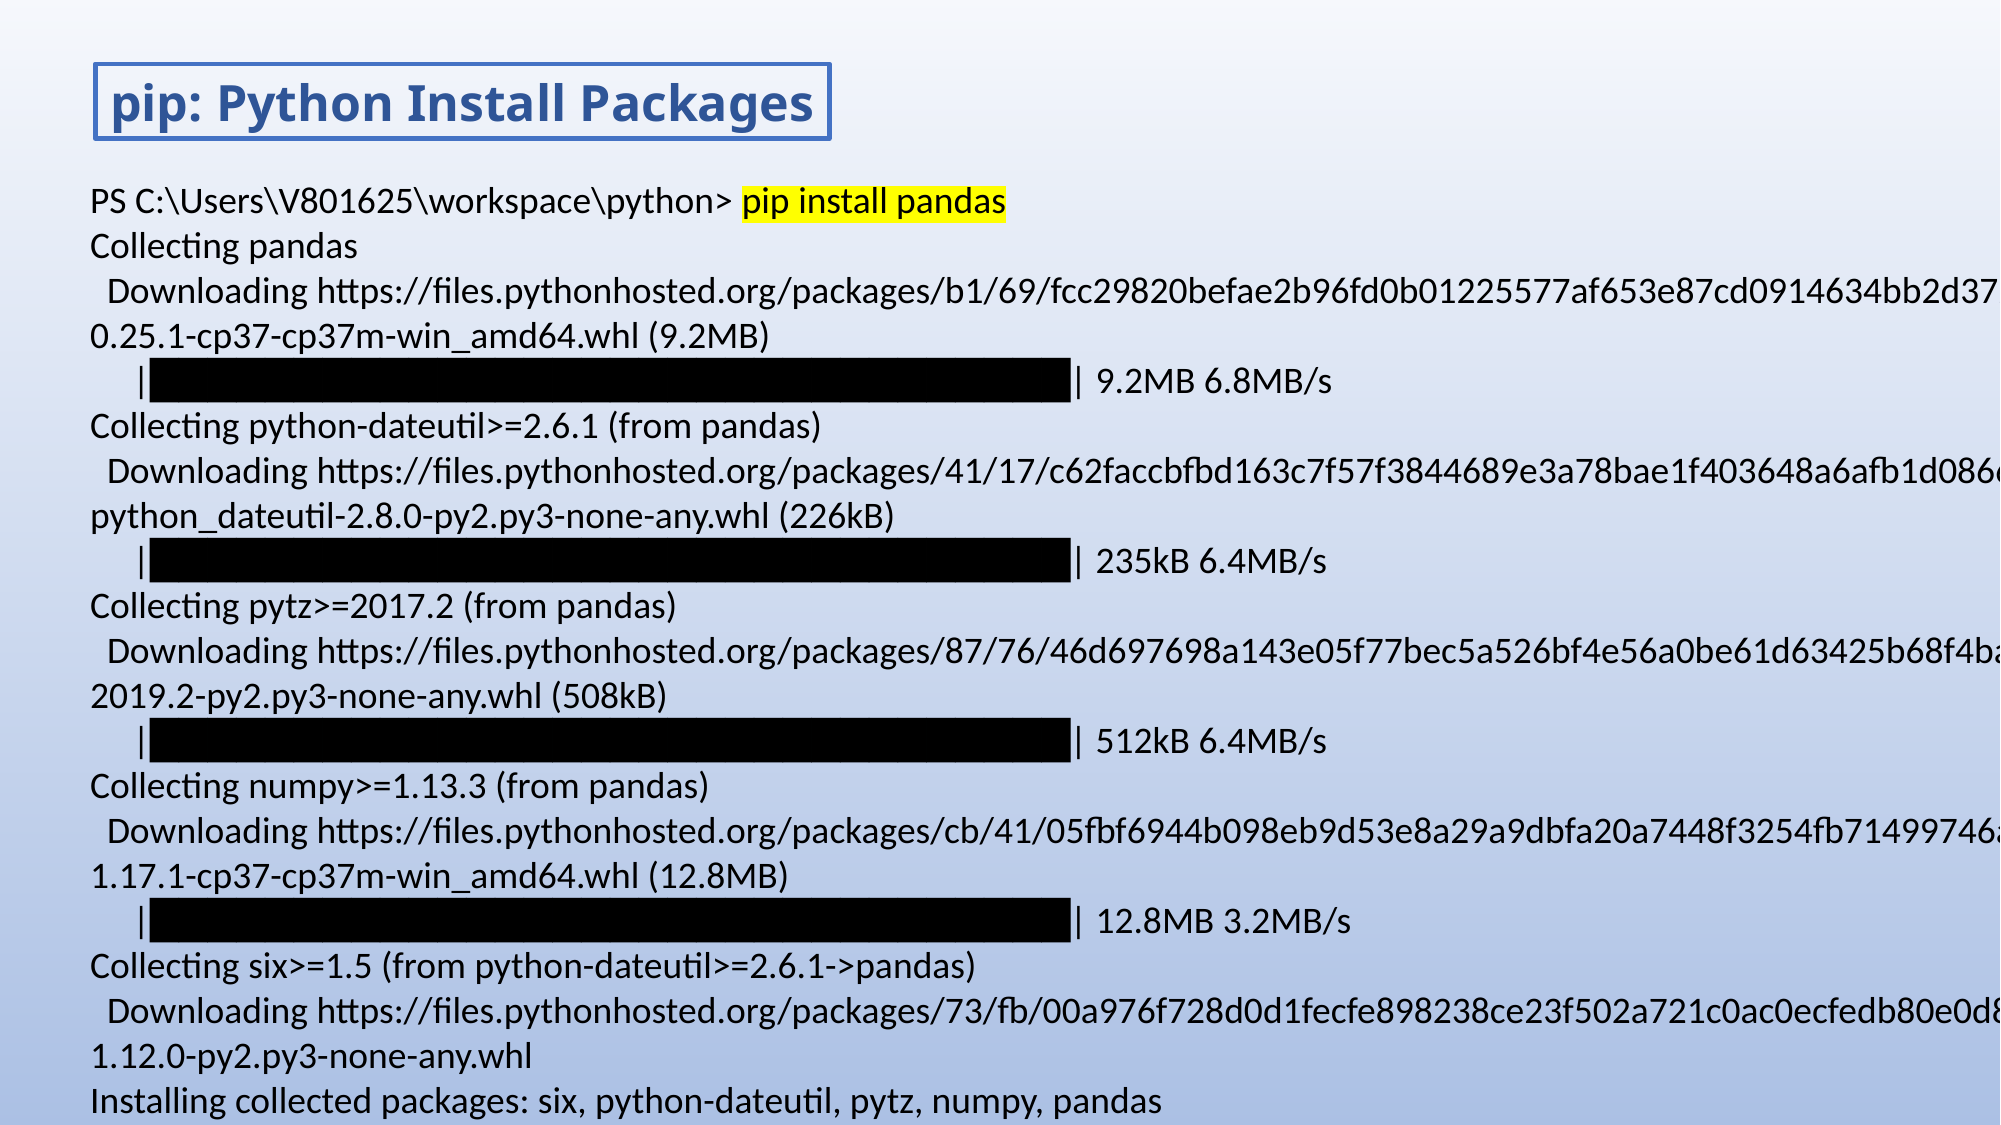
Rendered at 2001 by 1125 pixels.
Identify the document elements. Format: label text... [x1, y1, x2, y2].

text_box PS C:\Users\V801625\workspace\python> pip install pandas Collecting pandas Downloading https://files.pythonhosted.org/packages/b1/69/fcc29820befae2b96fd0b01225577af653e87cd0914634bb2d372a457bd7/pandas-0.25.1-cp37-cp37m-win_amd64.whl (9.2MB) |████████████████████████████████| 9.2MB 6.8MB/s Collecting python-dateutil>=2.6.1 (from pandas) Downloading https://files.pythonhosted.org/packages/41/17/c62faccbfbd163c7f57f3844689e3a78bae1f403648a6afb1d0866d87fbb/python_dateutil-2.8.0-py2.py3-none-any.whl (226kB) |████████████████████████████████| 235kB 6.4MB/s Collecting pytz>=2017.2 (from pandas) Downloading https://files.pythonhosted.org/packages/87/76/46d697698a143e05f77bec5a526bf4e56a0be61d63425b68f4ba553b51f2/pytz-2019.2-py2.py3-none-any.whl (508kB) |████████████████████████████████| 512kB 6.4MB/s Collecting numpy>=1.13.3 (from pandas) Downloading https://files.pythonhosted.org/packages/cb/41/05fbf6944b098eb9d53e8a29a9dbfa20a7448f3254fb71499746a29a1b2d/numpy-1.17.1-cp37-cp37m-win_amd64.whl (12.8MB) |████████████████████████████████| 12.8MB 3.2MB/s Collecting six>=1.5 (from python-dateutil>=2.6.1->pandas) Downloading https://files.pythonhosted.org/packages/73/fb/00a976f728d0d1fecfe898238ce23f502a721c0ac0ecfedb80e0d88c64e9/six-1.12.0-py2.py3-none-any.whl Installing collected packages: six, python-dateutil, pytz, numpy, pandas Successfully installed numpy-1.17.1 pandas-0.25.1 python-dateutil-2.8.0 pytz-2019.2 six-1.12.0 PS C:\Users\V801625\workspace\python> [75, 168, 2000, 1125]
text_box pip: Python Install Packages [95, 63, 830, 139]
